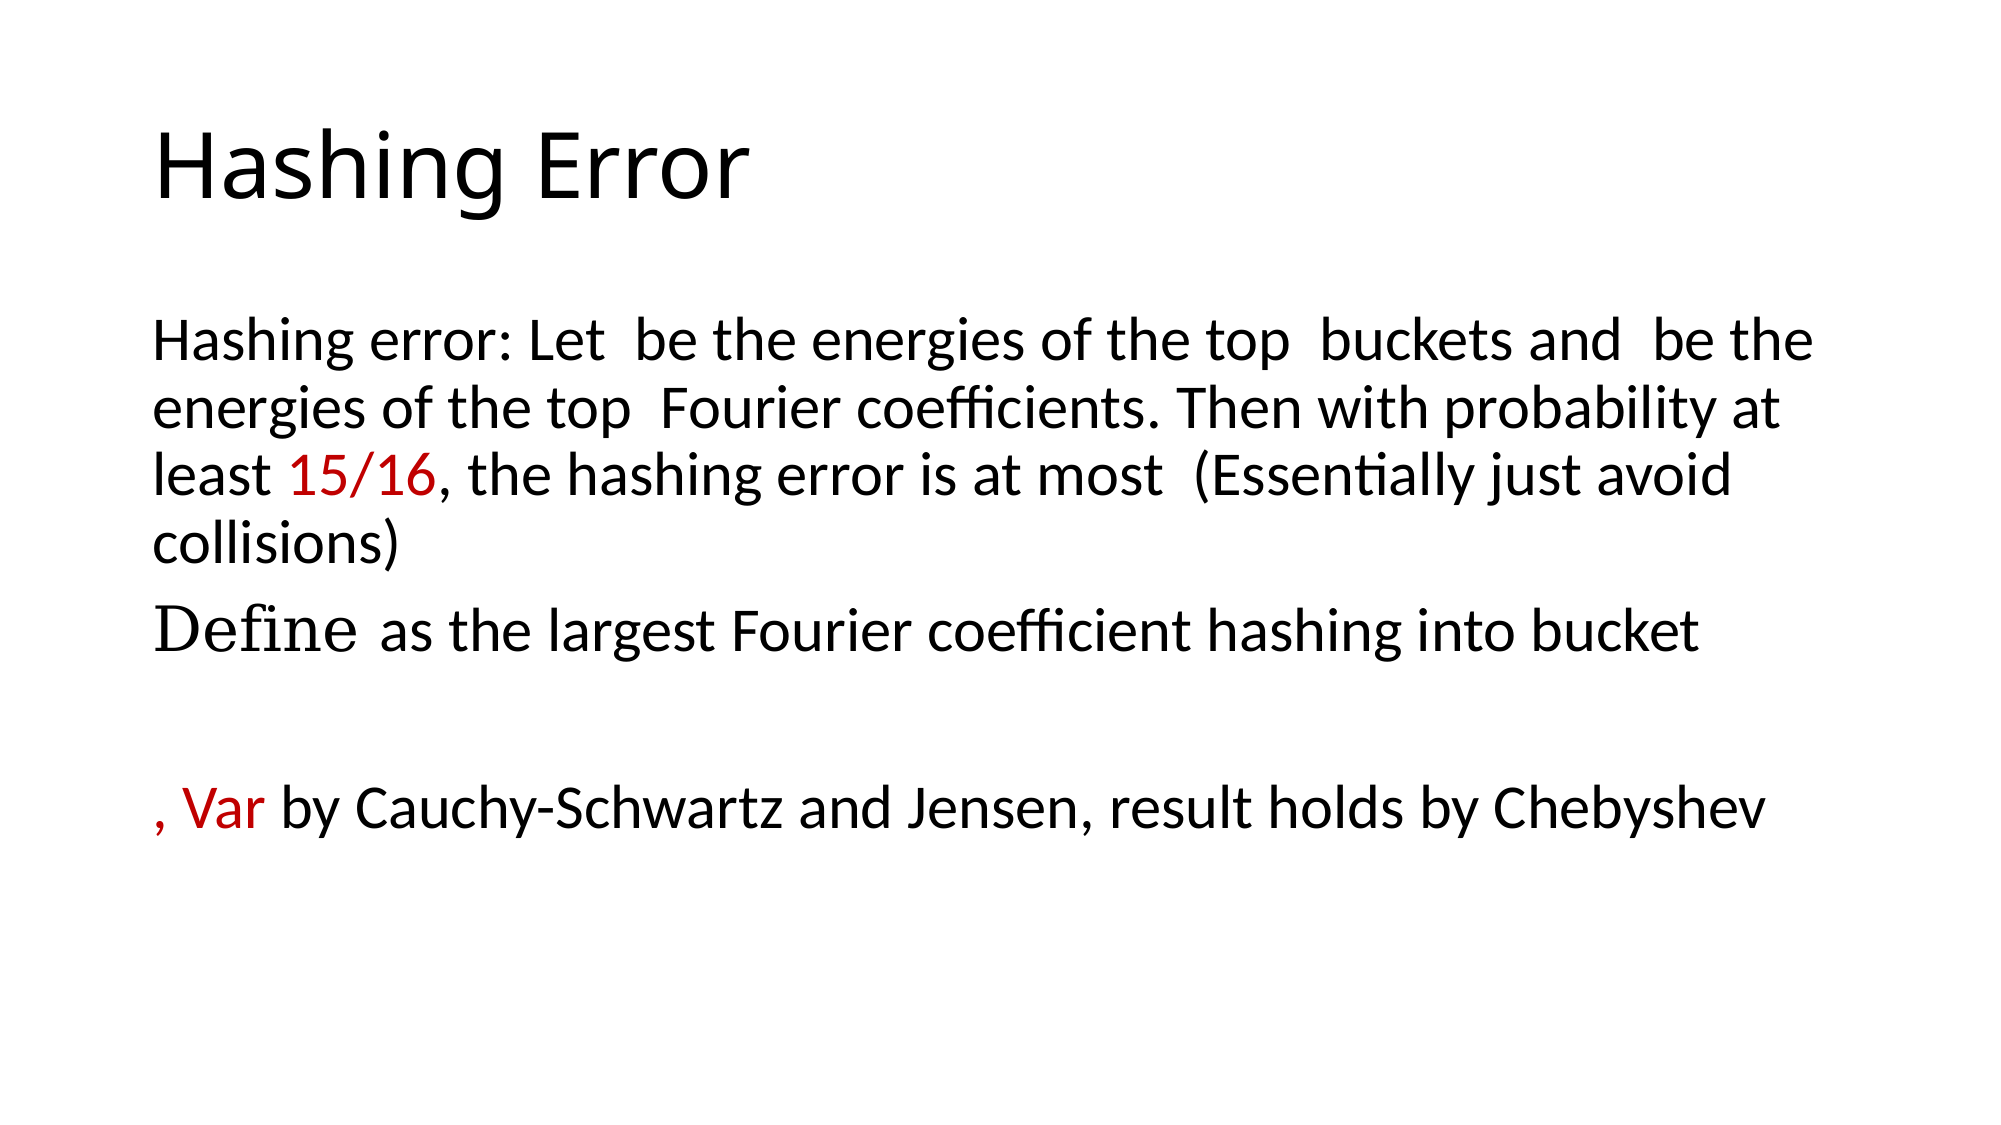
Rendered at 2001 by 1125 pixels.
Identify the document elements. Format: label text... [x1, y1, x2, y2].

title Hashing Error [137, 59, 1863, 278]
